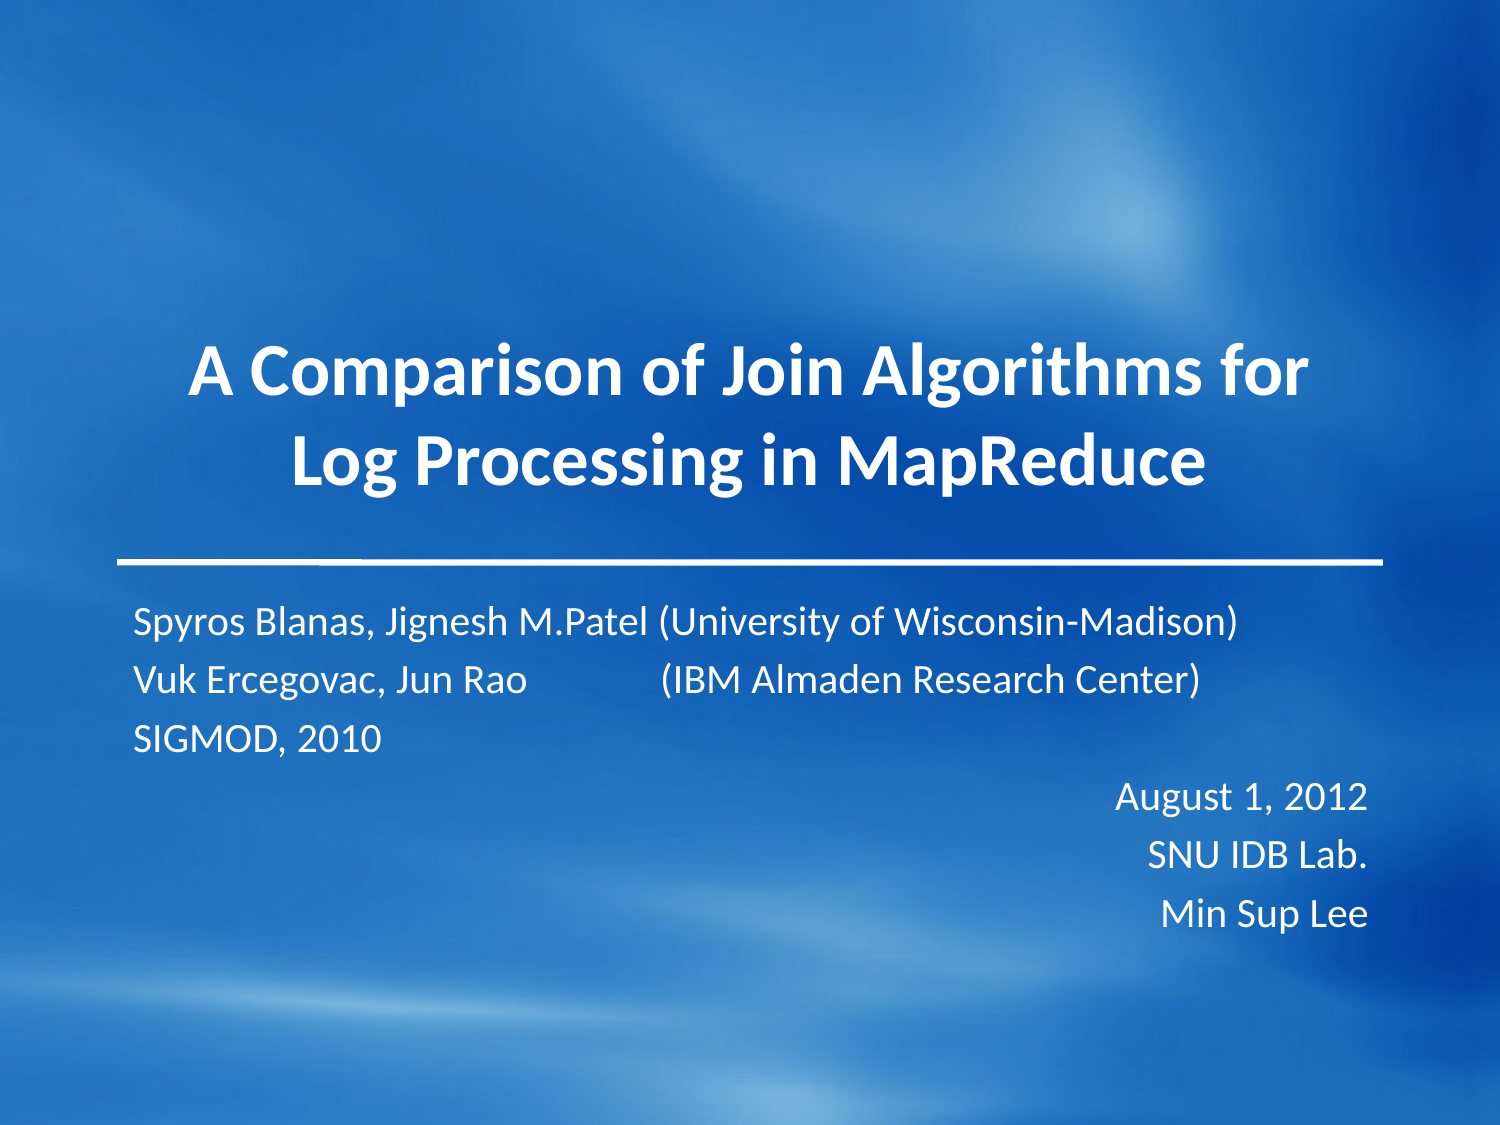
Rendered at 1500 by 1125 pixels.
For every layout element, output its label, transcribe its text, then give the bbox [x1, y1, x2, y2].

picture [0, 0, 1500, 1125]
subtitle Spyros Blanas, Jignesh M.Patel (University of Wisconsin-Madison) Vuk Ercegovac, Jun Rao (IBM Almaden Research Center) SIGMOD, 2010 August 1, 2012 SNU IDB Lab. Min Sup Lee [118, 586, 1384, 1094]
title A Comparison of Join Algorithms for Log Processing in MapReduce [112, 267, 1388, 509]
